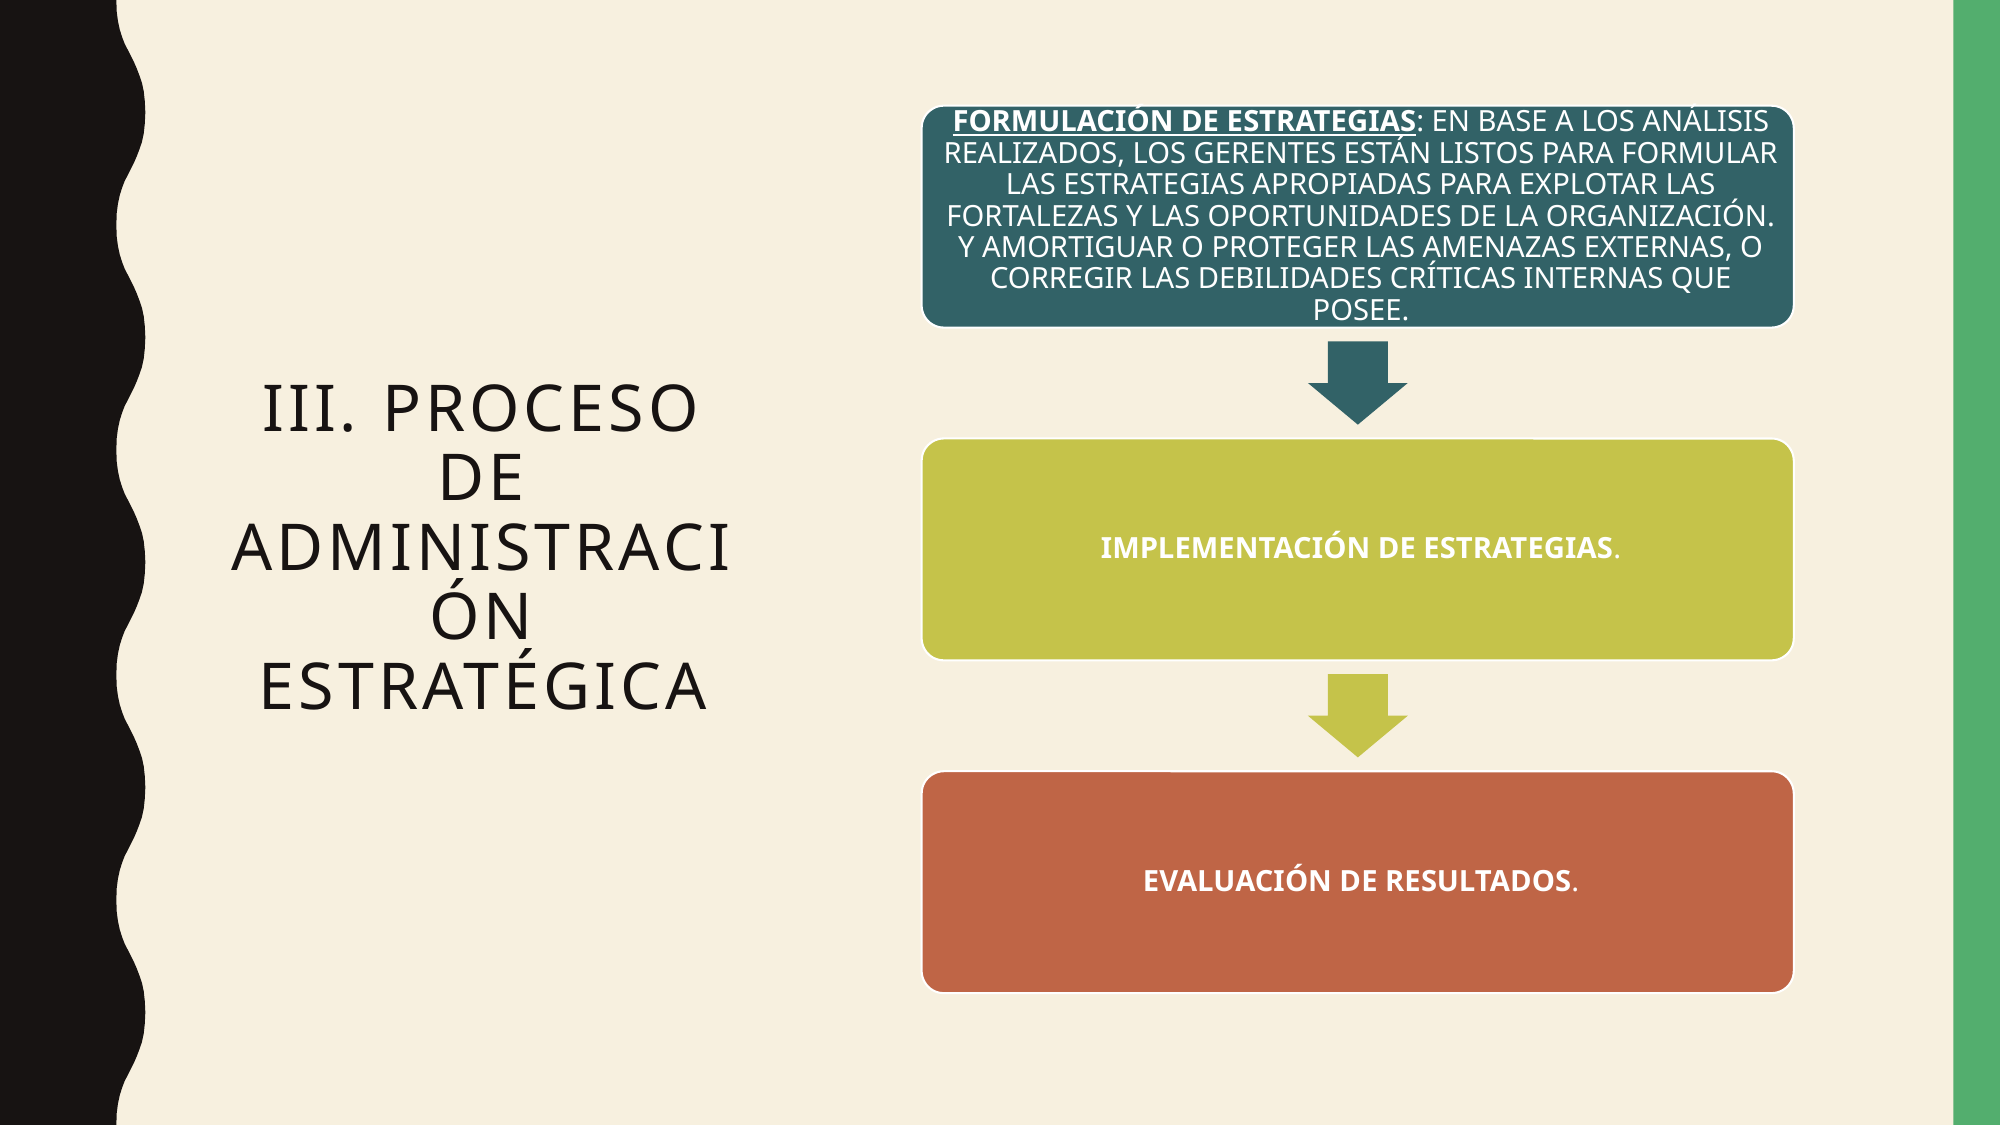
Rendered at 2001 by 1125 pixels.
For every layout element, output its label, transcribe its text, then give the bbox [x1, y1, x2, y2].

title III. PROCESO DE ADMINISTRACIÓN ESTRATÉGICA [205, 105, 761, 994]
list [866, 105, 1850, 993]
